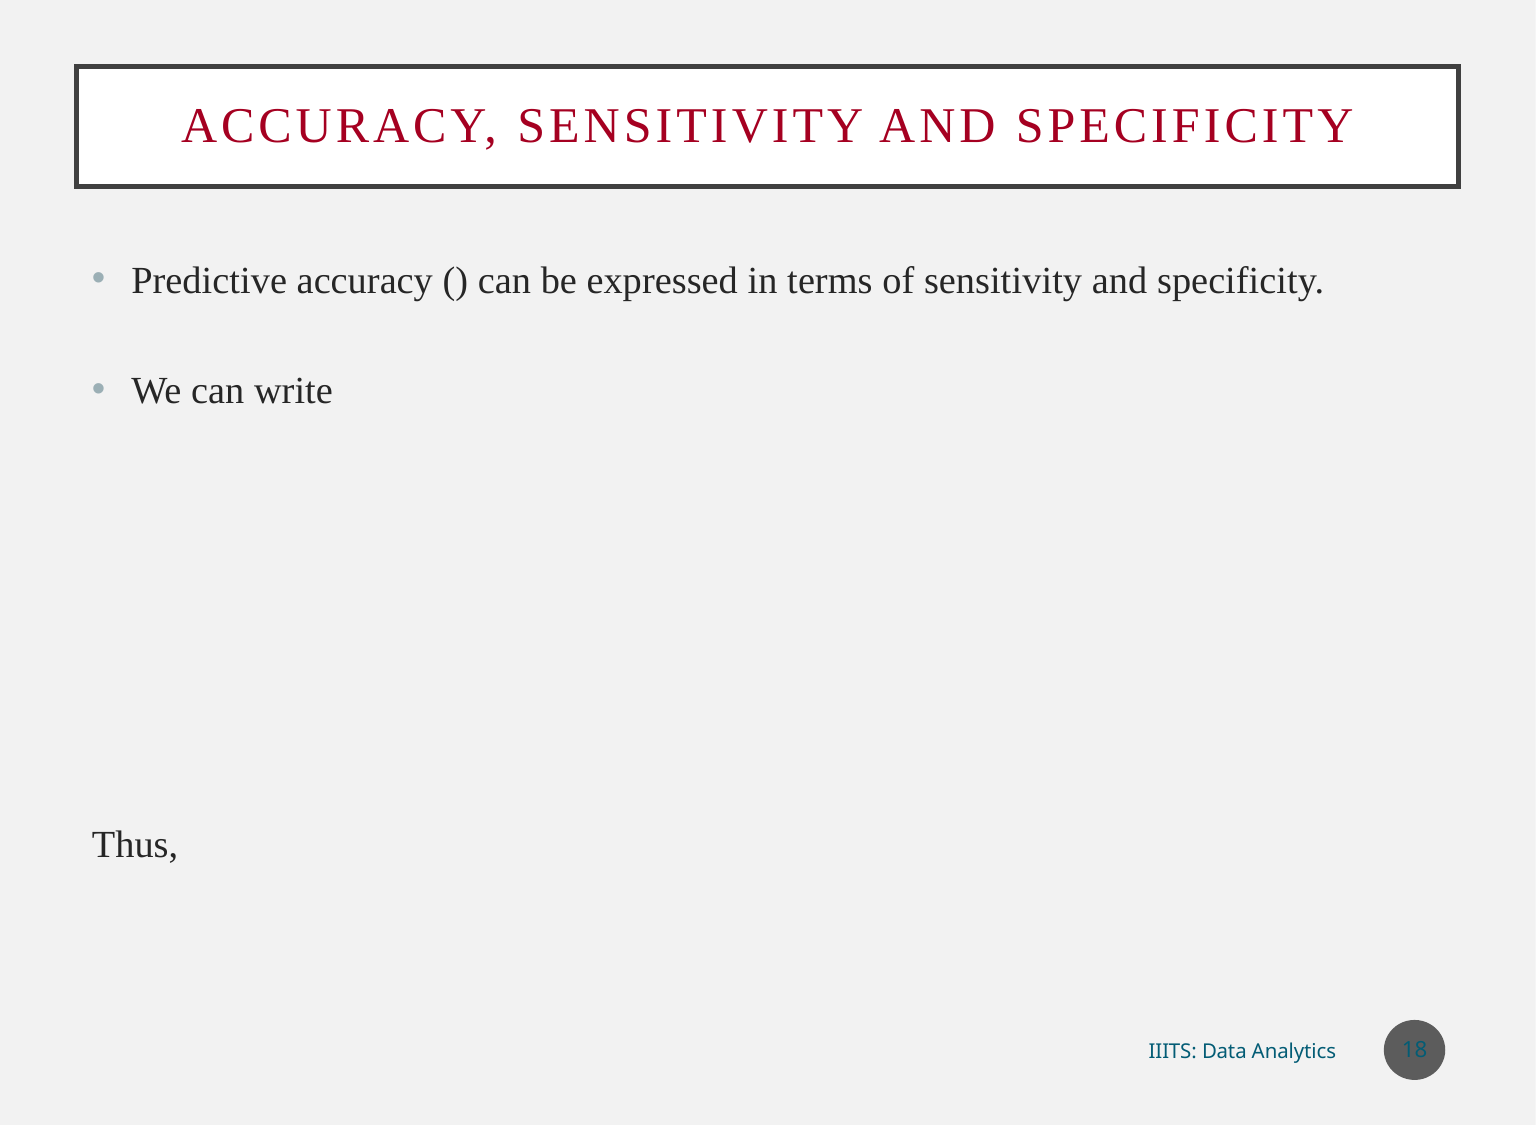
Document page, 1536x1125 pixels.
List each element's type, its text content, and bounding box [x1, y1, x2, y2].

slide_number 18 [1383, 1019, 1446, 1080]
title Accuracy, Sensitivity and Specificity [74, 64, 1461, 189]
slide_number IIITS: Data Analytics [1004, 1023, 1351, 1077]
